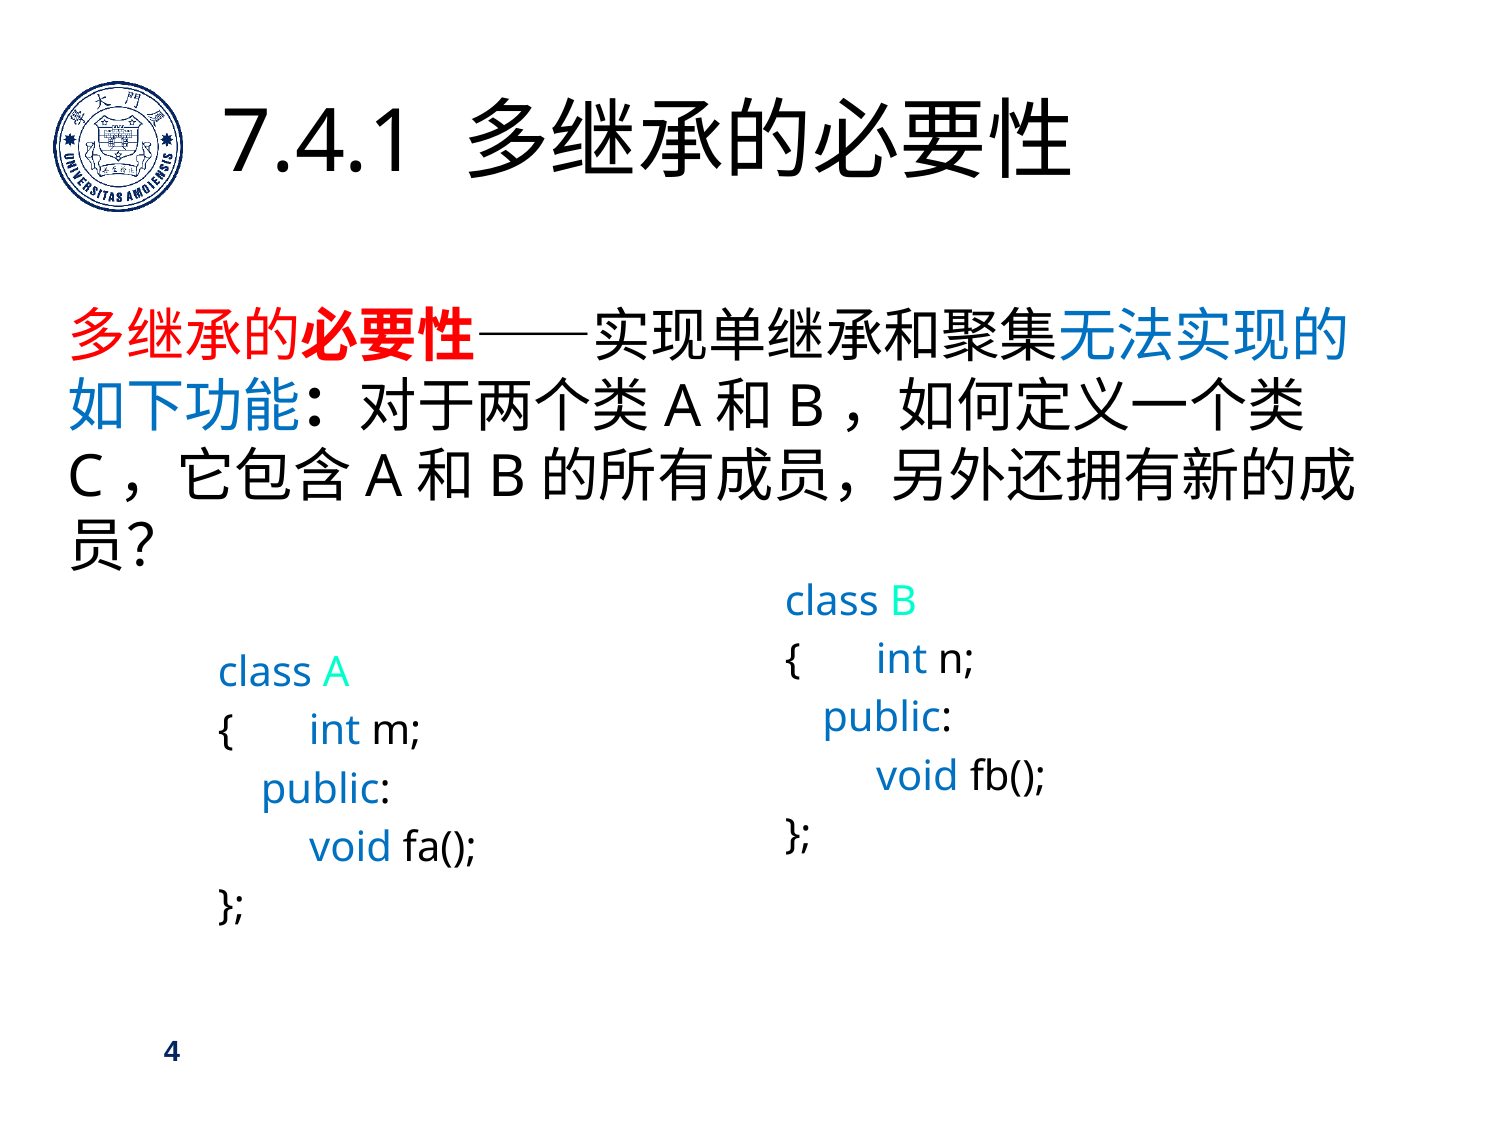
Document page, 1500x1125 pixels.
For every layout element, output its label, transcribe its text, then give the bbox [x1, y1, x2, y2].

slide_number 4 [148, 1024, 462, 1101]
title 7.4.1 多继承的必要性 [206, 42, 1329, 230]
text_box class B { int n; public: void fb(); }; [620, 566, 1370, 865]
picture [53, 81, 183, 212]
text_box 多继承的必要性——实现单继承和聚集无法实现的如下功能：对于两个类A和B，如何定义一个类C，它包含A和B的所有成员，另外还拥有新的成员？ class A { int m; public: void fa(); }; [53, 290, 1389, 929]
